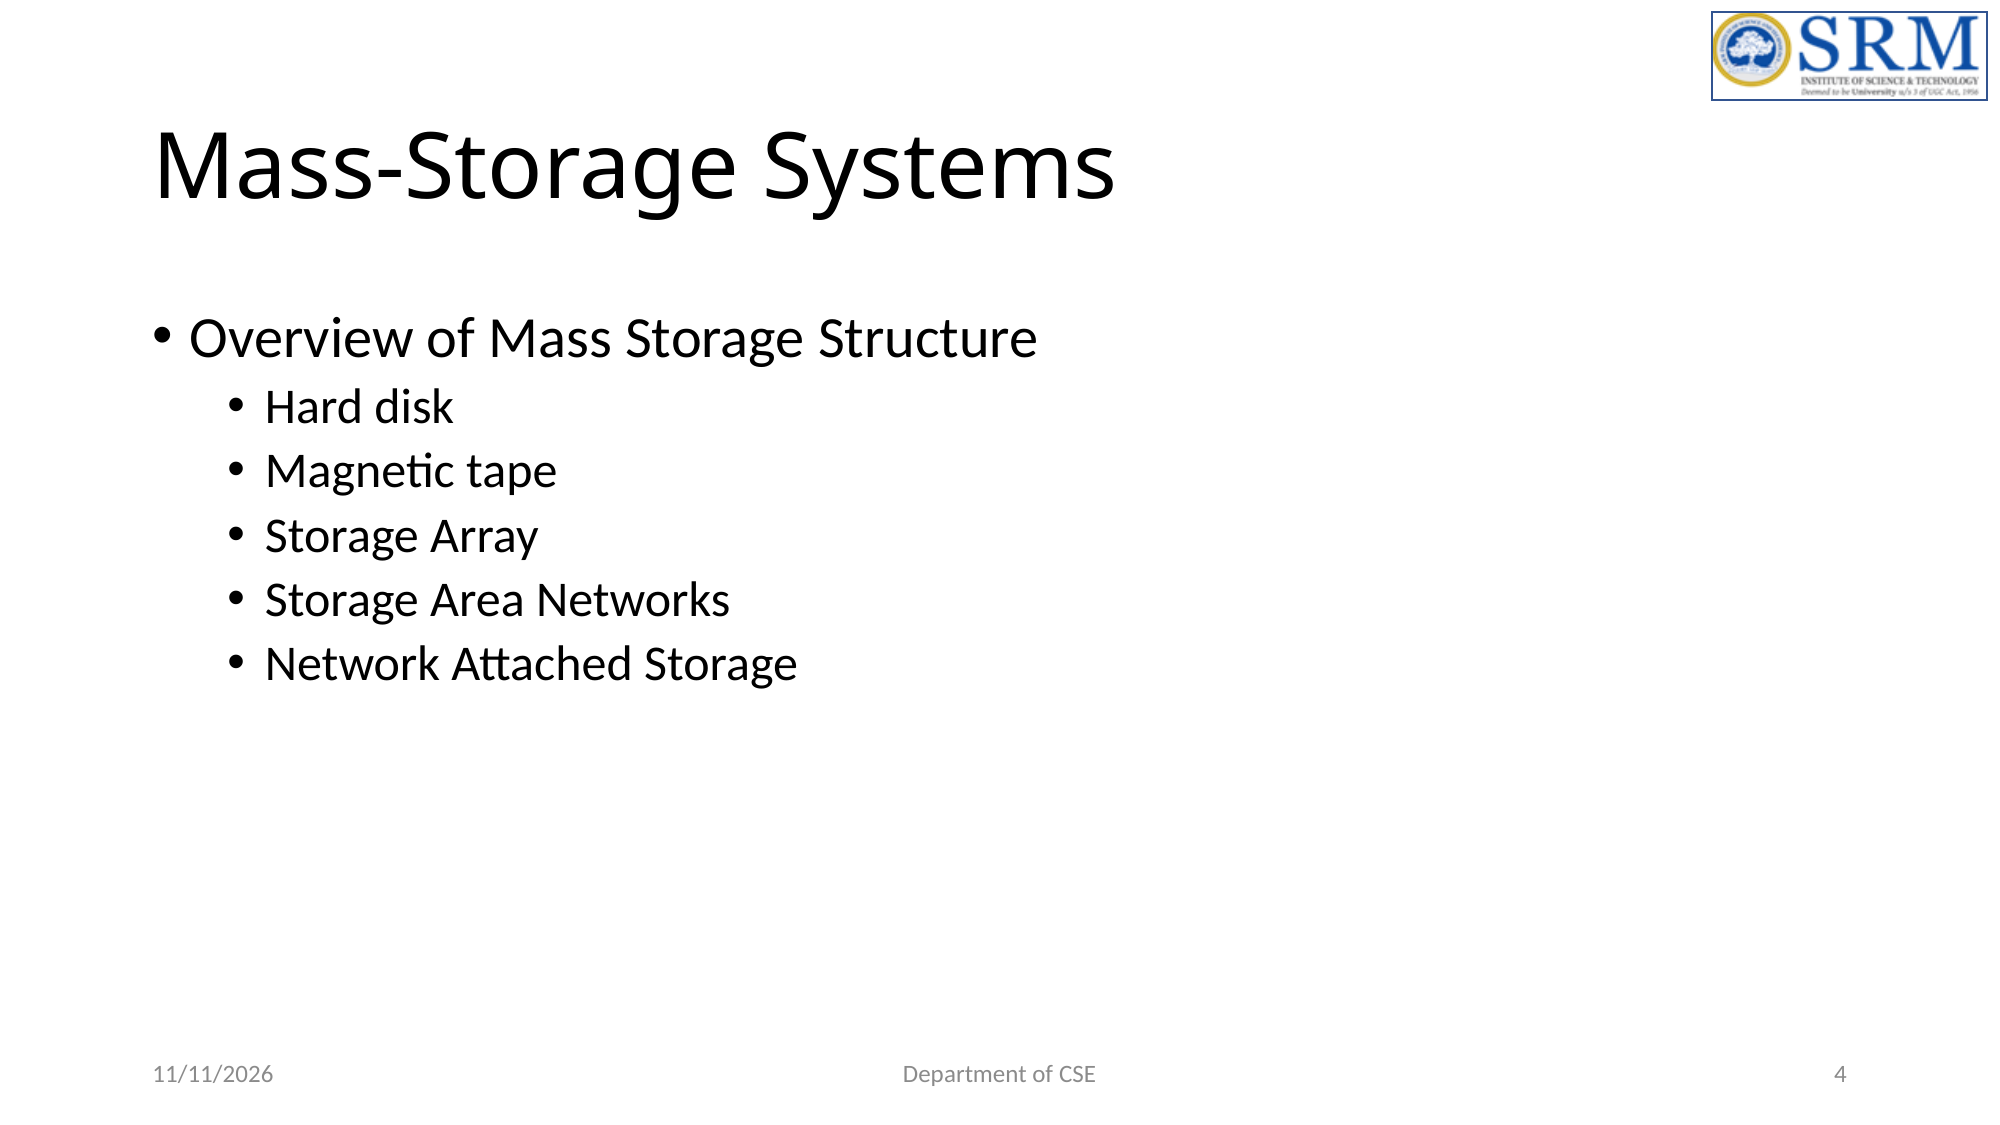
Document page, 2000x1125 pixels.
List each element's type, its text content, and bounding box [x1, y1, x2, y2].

list Overview of Mass Storage Structure Hard disk Magnetic tape Storage Array Storage Area Networks Network Attached Storage [137, 299, 1862, 1014]
slide_number 4 [1412, 1042, 1862, 1103]
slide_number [137, 1042, 588, 1103]
footer Department of CSE [662, 1042, 1338, 1103]
picture [1713, 13, 1986, 99]
title Mass-Storage Systems [137, 59, 1862, 278]
